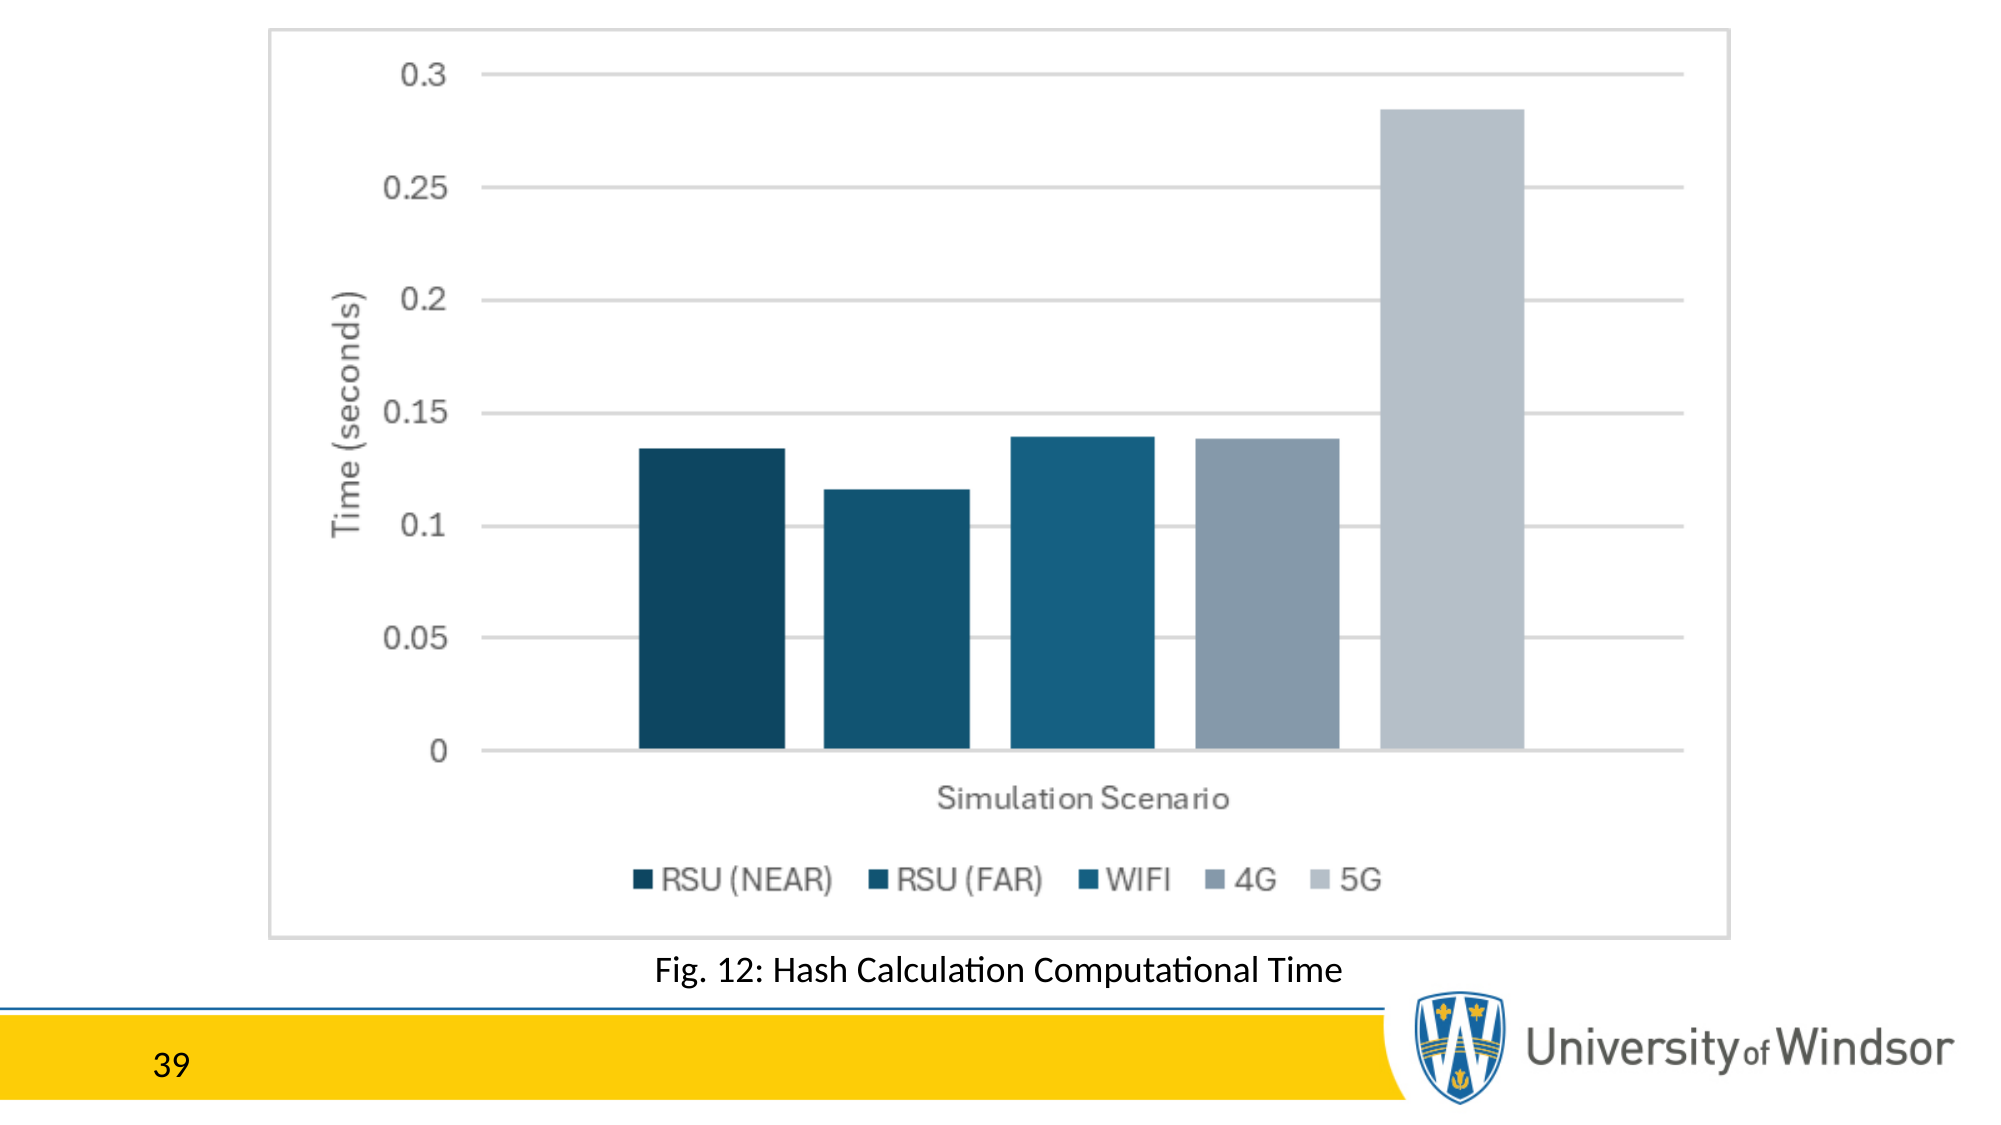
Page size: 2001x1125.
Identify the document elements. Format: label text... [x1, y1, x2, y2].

picture [0, 974, 2000, 1125]
picture [268, 28, 1731, 940]
slide_number 39 [137, 1032, 588, 1093]
text_box Fig. 12: Hash Calculation Computational Time [268, 940, 1731, 998]
